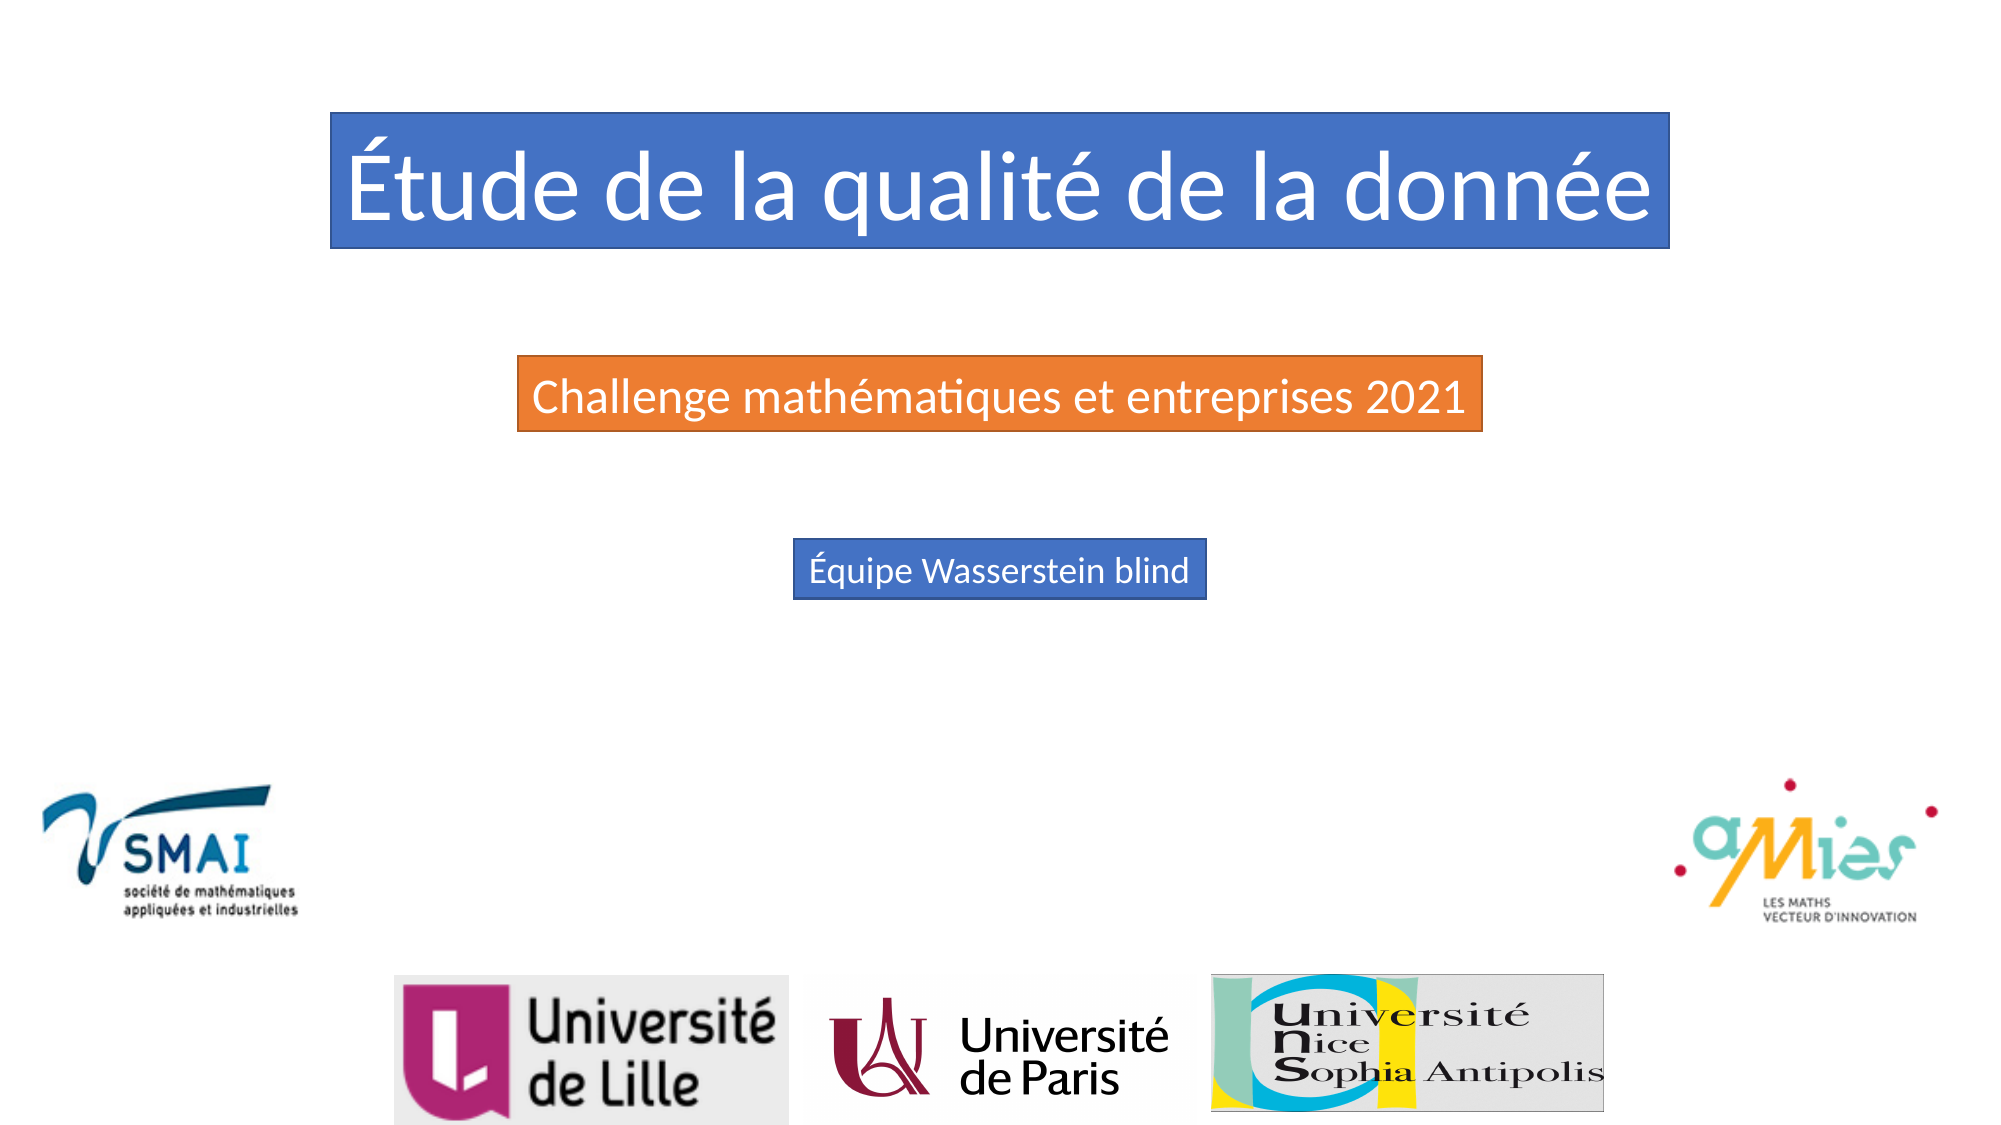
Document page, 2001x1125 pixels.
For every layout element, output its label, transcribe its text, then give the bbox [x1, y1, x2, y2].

picture [1211, 974, 1604, 1112]
text_box Challenge mathématiques et entreprises 2021 [517, 355, 1483, 432]
picture [10, 736, 324, 962]
text_box Équipe Wasserstein blind [793, 538, 1207, 600]
picture [394, 975, 789, 1125]
picture [803, 974, 1197, 1125]
picture [1662, 736, 1976, 962]
text_box Étude de la qualité de la donnée [330, 112, 1670, 249]
